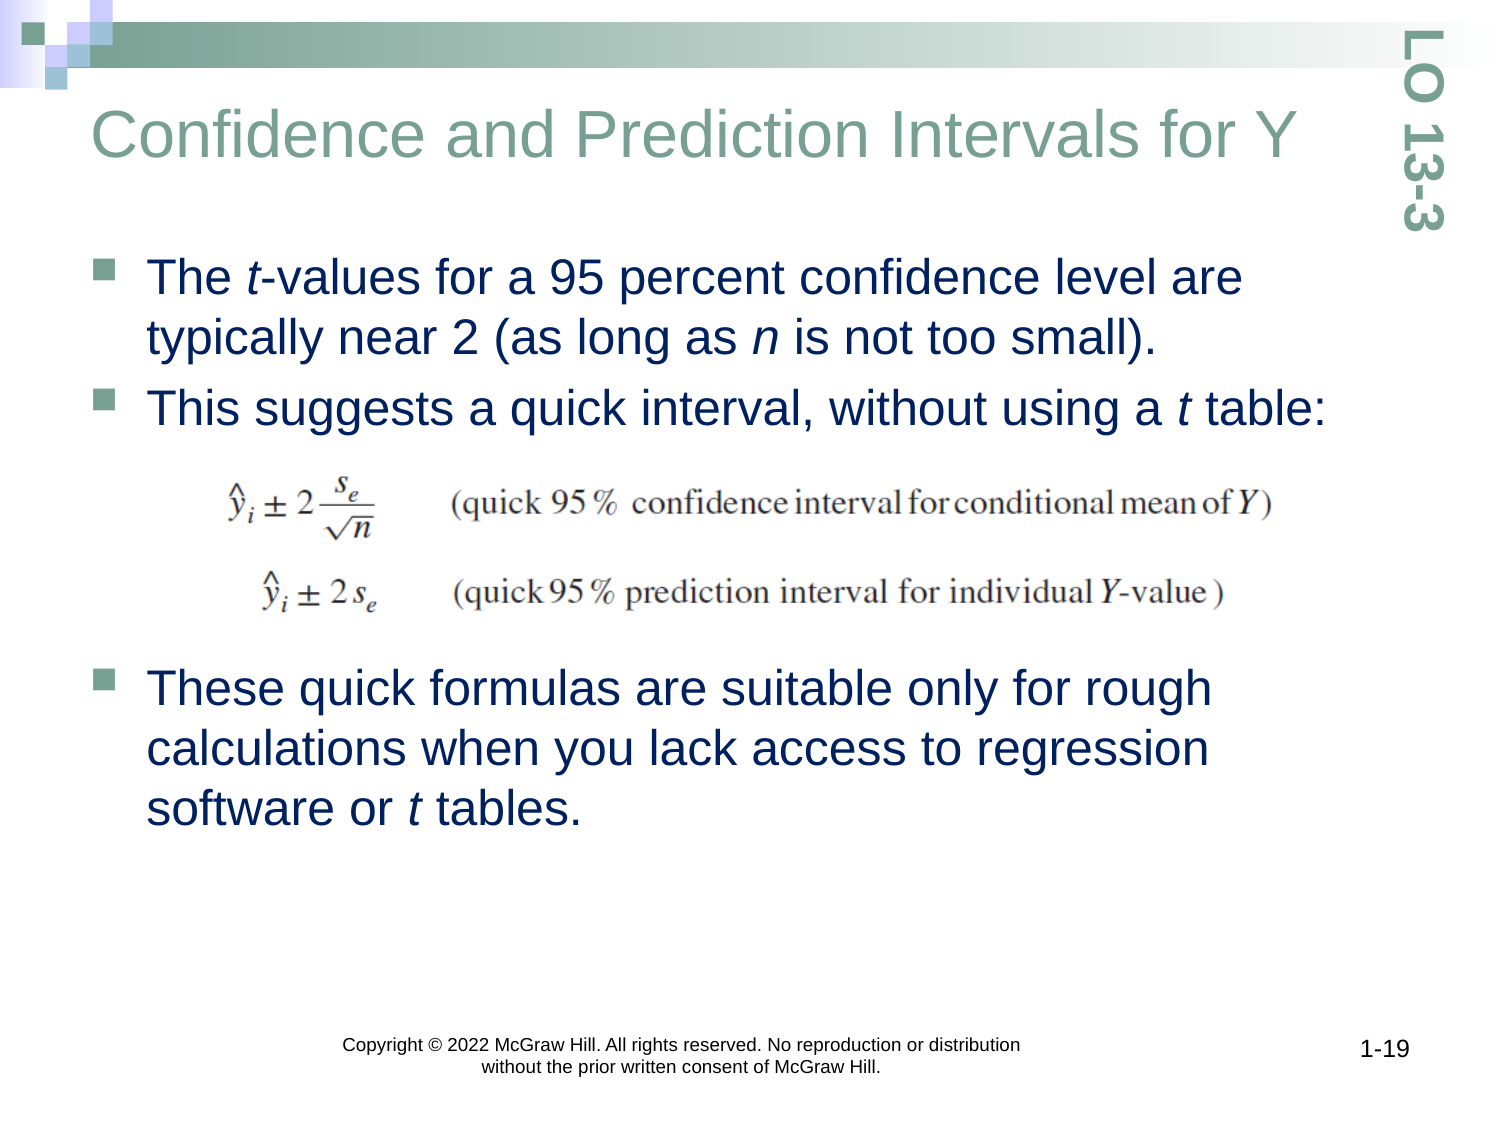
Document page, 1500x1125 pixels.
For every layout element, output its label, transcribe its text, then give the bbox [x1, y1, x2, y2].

list LO 13-3 [1381, 12, 1470, 288]
slide_number 1-19 [1074, 1025, 1425, 1100]
title Confidence and Prediction Intervals for Y [74, 74, 1381, 188]
list The t-values for a 95 percent confidence level are typically near 2 (as long as n is not too small). This suggests a quick interval, without using a t table: These quick formulas are suitable only for rough calculations when you lack access to regression software or t tables. [74, 237, 1426, 963]
picture [215, 462, 1285, 623]
footer Copyright © 2022 McGraw Hill. All rights reserved. No reproduction or distribution without the prior written consent of McGraw Hill. [312, 1025, 1050, 1100]
